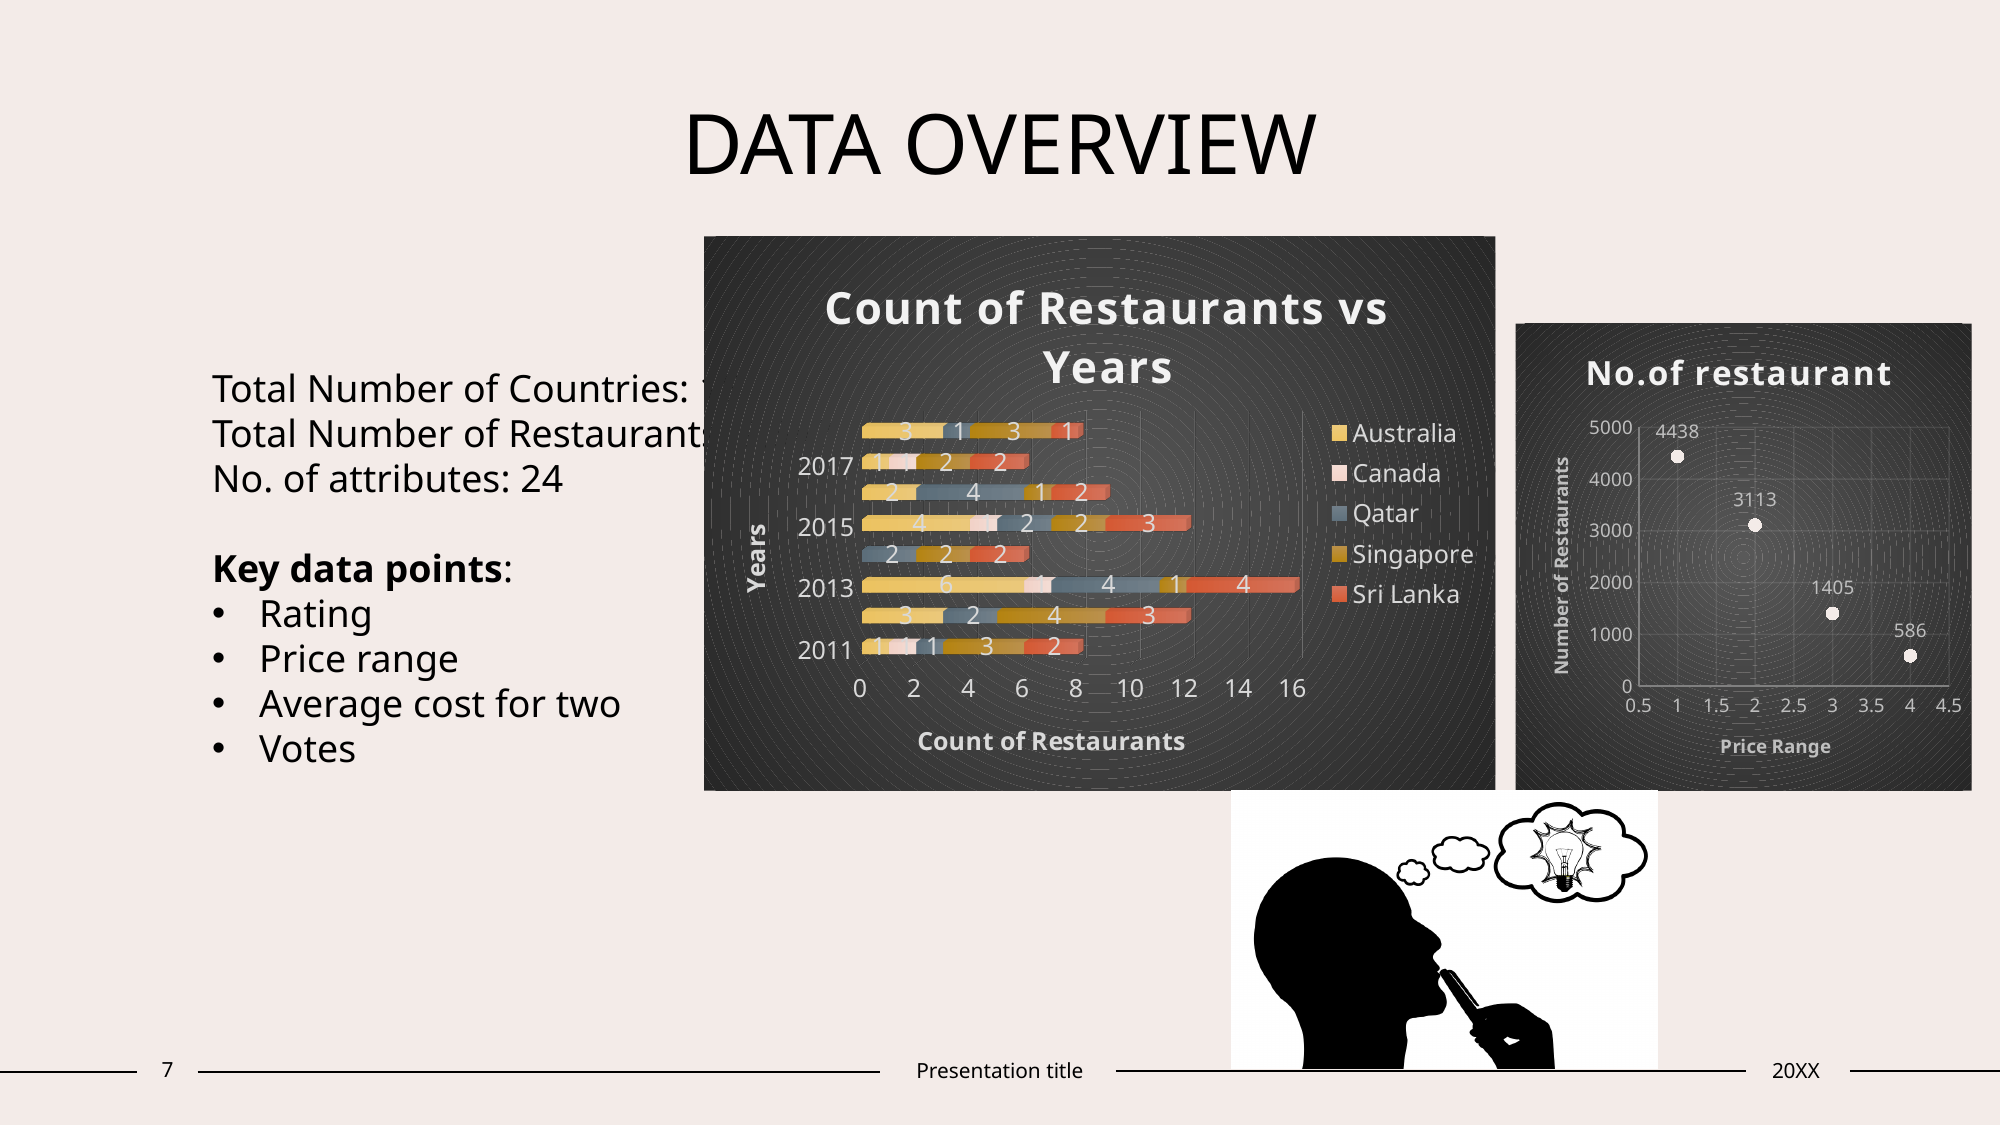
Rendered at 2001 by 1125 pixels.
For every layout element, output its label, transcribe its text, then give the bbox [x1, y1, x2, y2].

slide_number 7 [137, 1050, 198, 1091]
title DATA OVERVIEW [187, 83, 1813, 251]
text_box Total Number of Countries: 15 Total Number of Restaurants: 9,543 No. of attributes: 24 Key data points: Rating Price range Average cost for two Votes [197, 357, 975, 868]
chart [1515, 323, 1972, 791]
slide_number 20XX [1743, 1050, 1849, 1091]
footer Presentation title [879, 1050, 1120, 1091]
chart [704, 236, 1496, 791]
picture [1231, 790, 1658, 1069]
